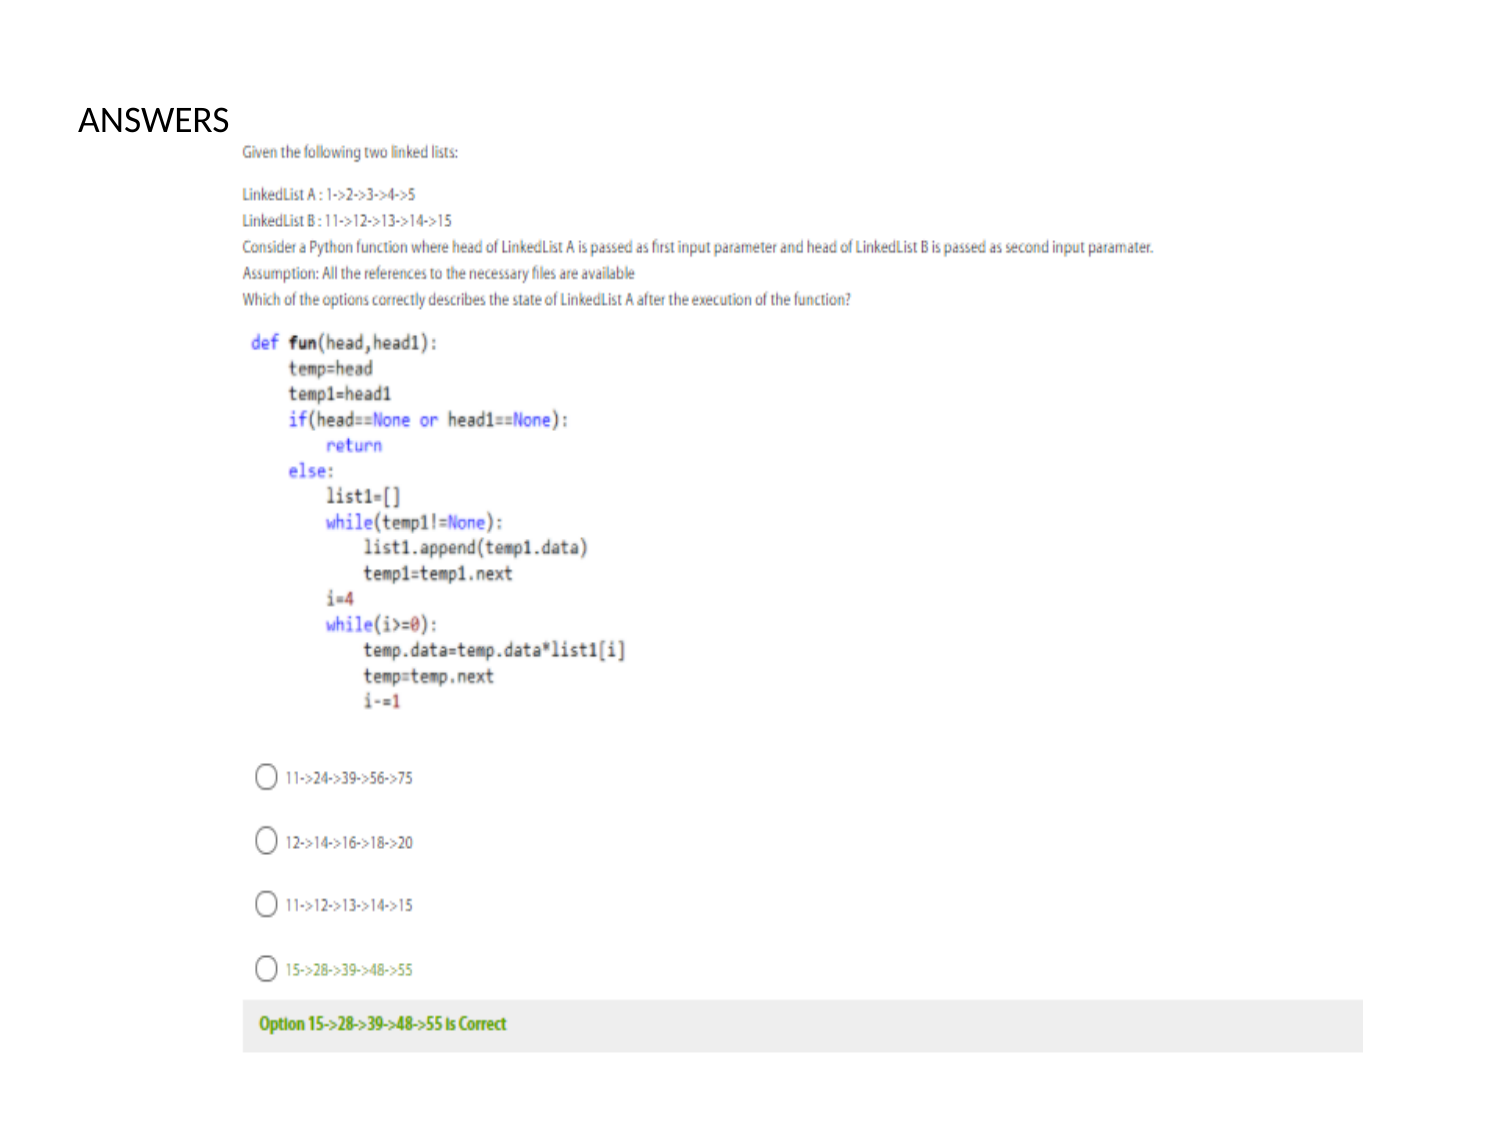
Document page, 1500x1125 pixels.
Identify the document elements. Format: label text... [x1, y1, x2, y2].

text_box ANSWERS [63, 87, 245, 148]
picture [237, 124, 1363, 1063]
